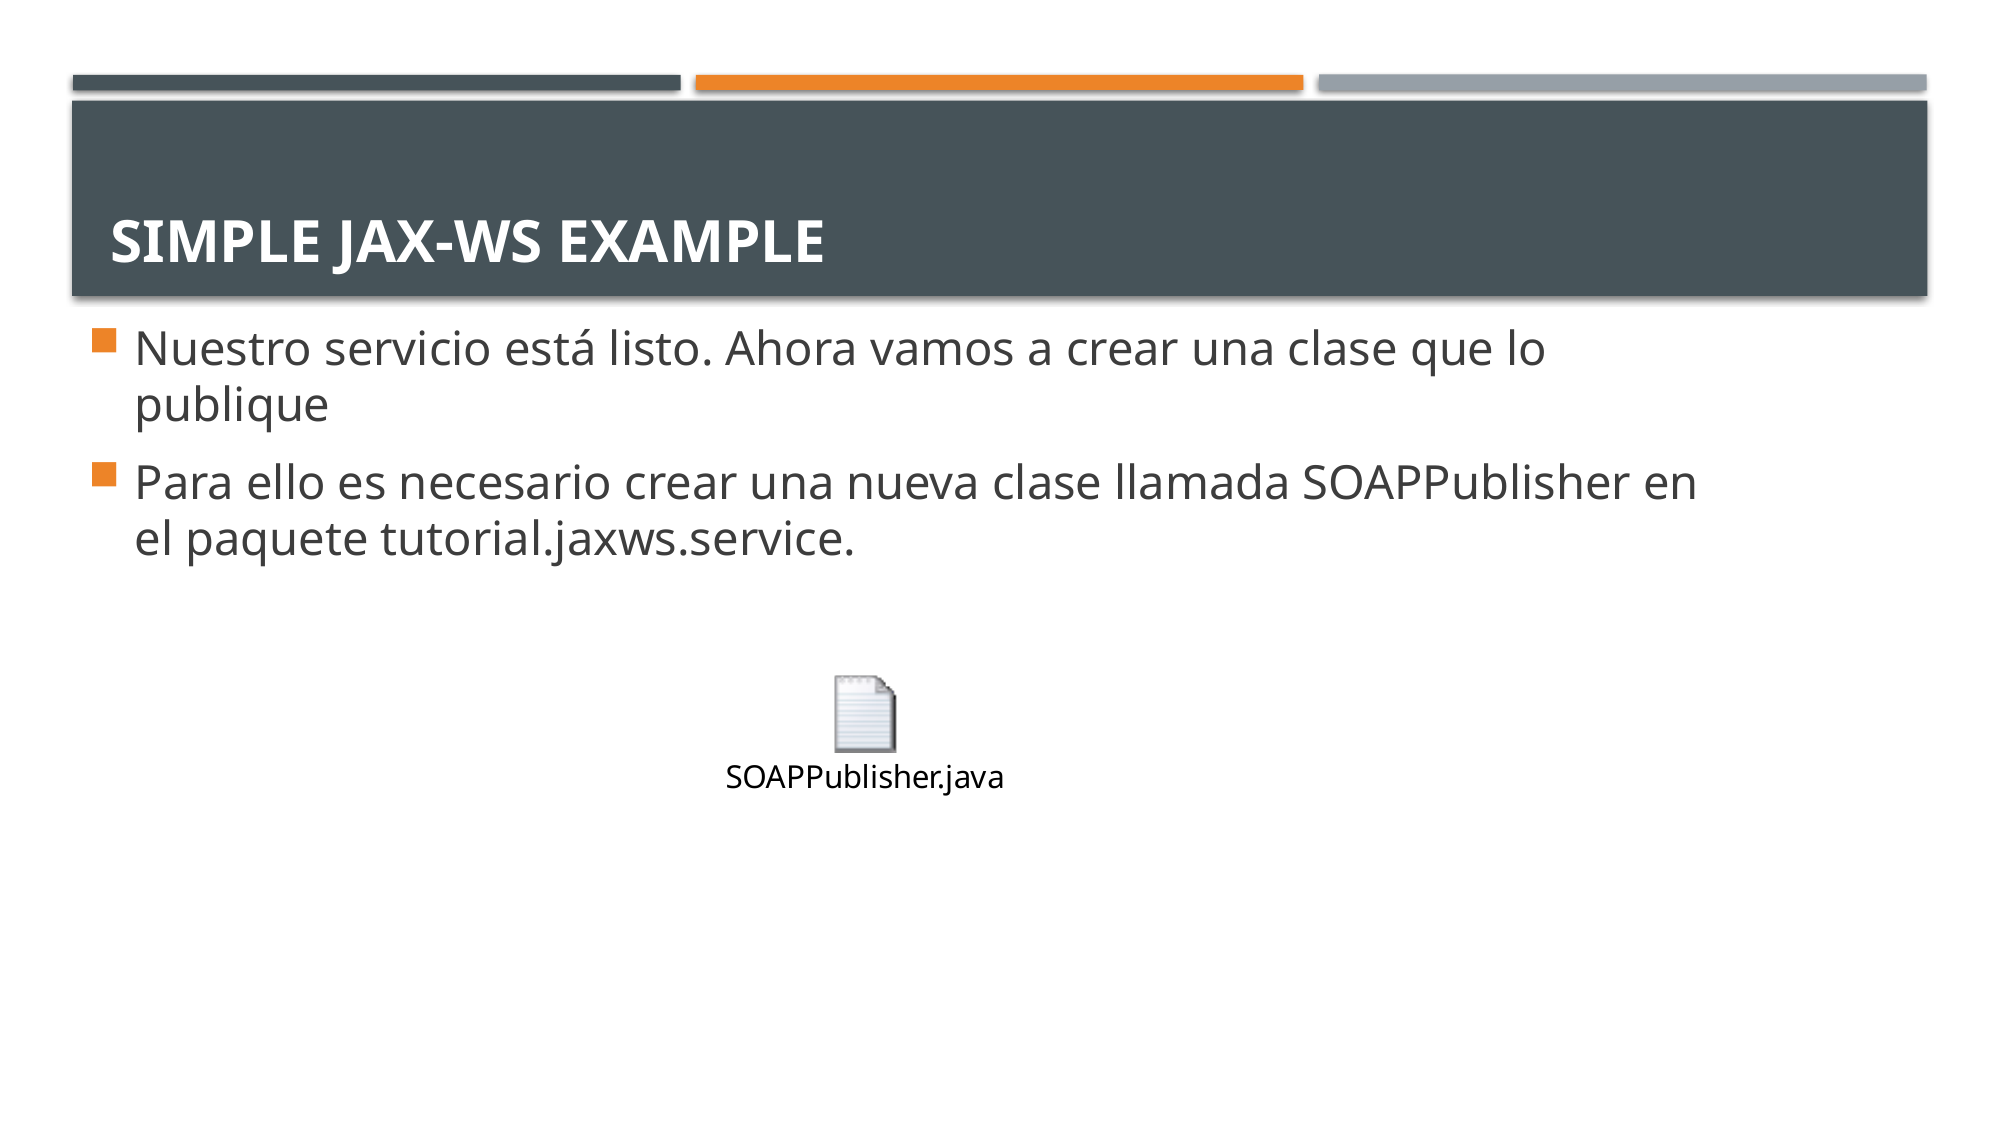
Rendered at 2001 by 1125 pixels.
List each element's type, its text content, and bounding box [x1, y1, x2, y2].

title SIMPLE JAX-WS EXAMPLE [95, 115, 1905, 282]
list Nuestro servicio está listo. Ahora vamos a crear una clase que lo publique Para ello es necesario crear una nueva clase llamada SOAPPublisher en el paquete tutorial.jaxws.service. [72, 309, 1721, 574]
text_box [696, 667, 1031, 811]
